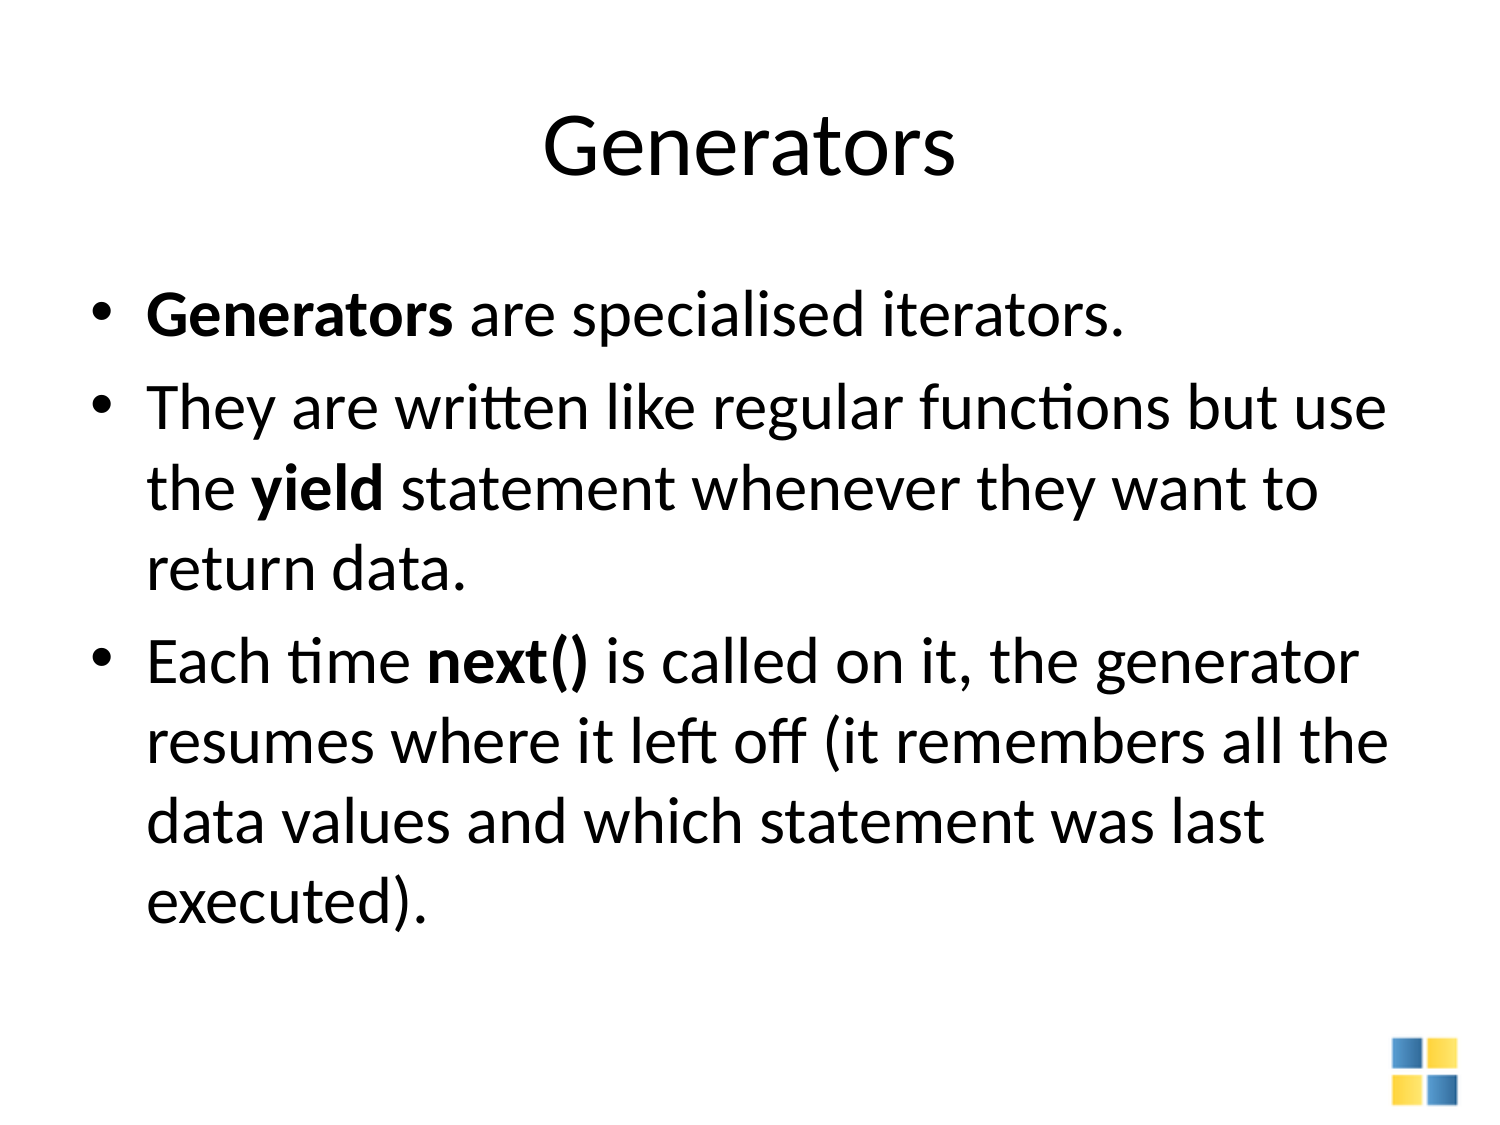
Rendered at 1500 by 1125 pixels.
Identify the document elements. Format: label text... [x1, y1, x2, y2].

title Generators [75, 45, 1425, 233]
list Generators are specialised iterators. They are written like regular functions but use the yield statement whenever they want to return data. Each time next() is called on it, the generator resumes where it left off (it remembers all the data values and which statement was last executed). [75, 262, 1425, 1005]
picture [1387, 1034, 1463, 1110]
